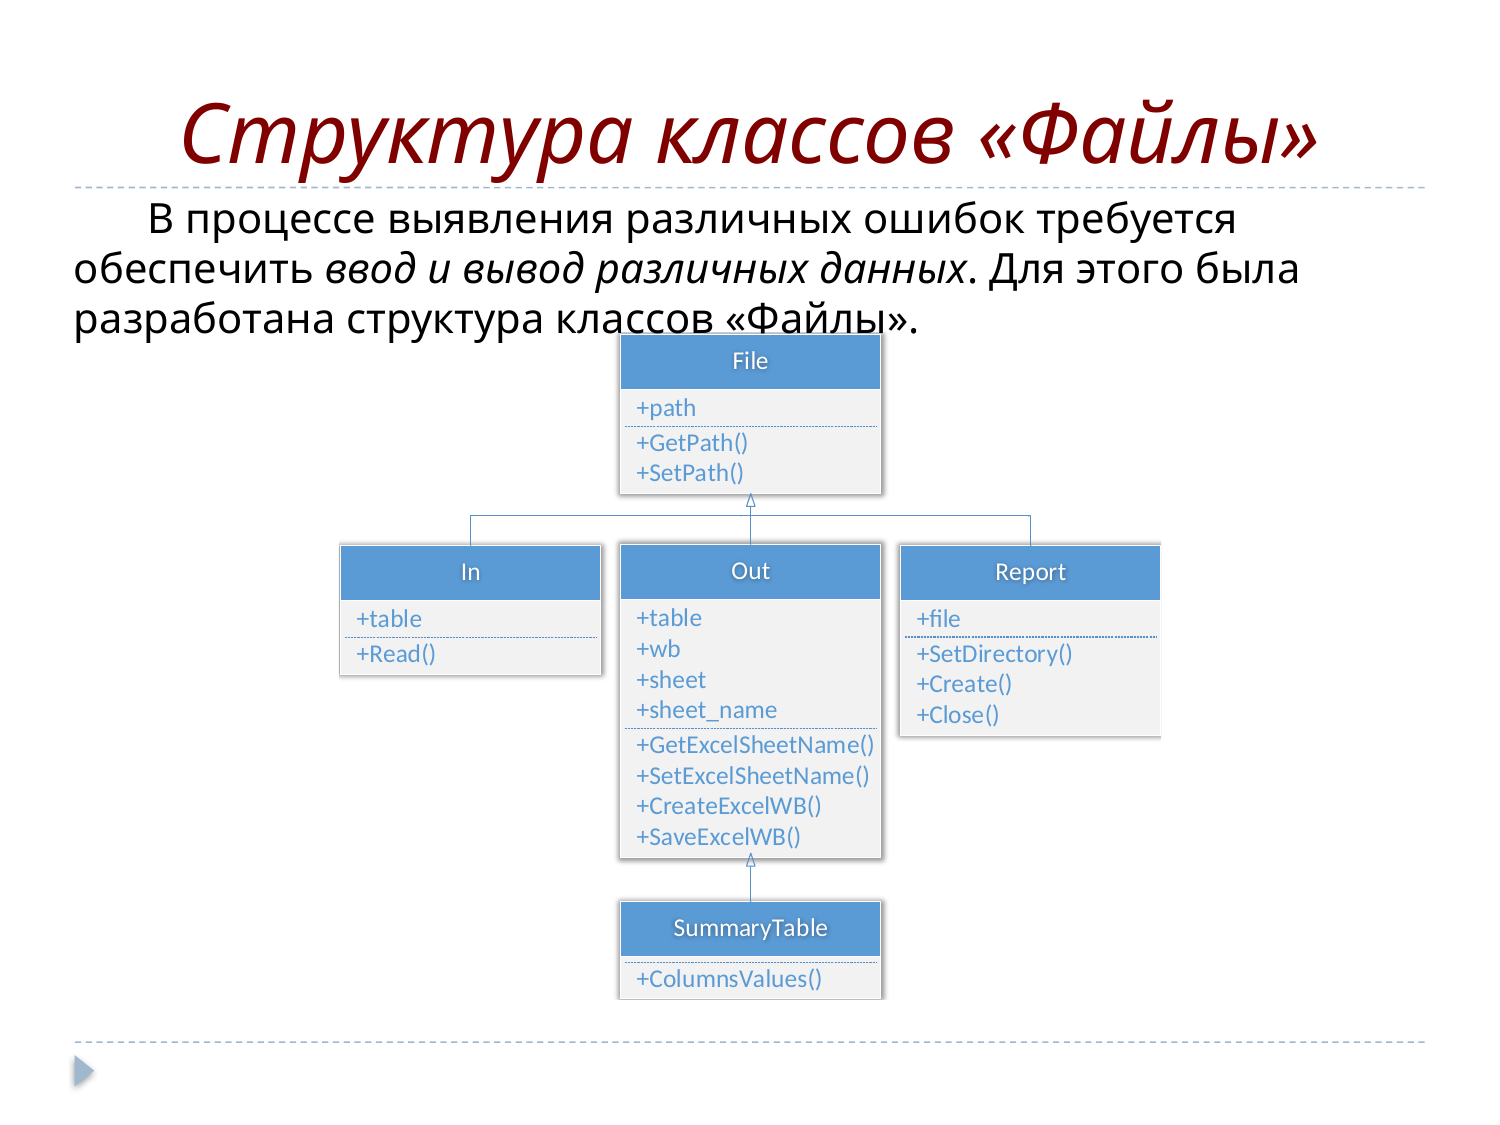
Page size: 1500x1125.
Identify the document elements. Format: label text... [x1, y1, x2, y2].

title Структура классов «Файлы» [75, 24, 1425, 183]
text_box В процессе выявления различных ошибок требуется обеспечить ввод и вывод различных данных. Для этого была разработана структура классов «Файлы». [58, 183, 1483, 349]
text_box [338, 332, 1162, 1000]
